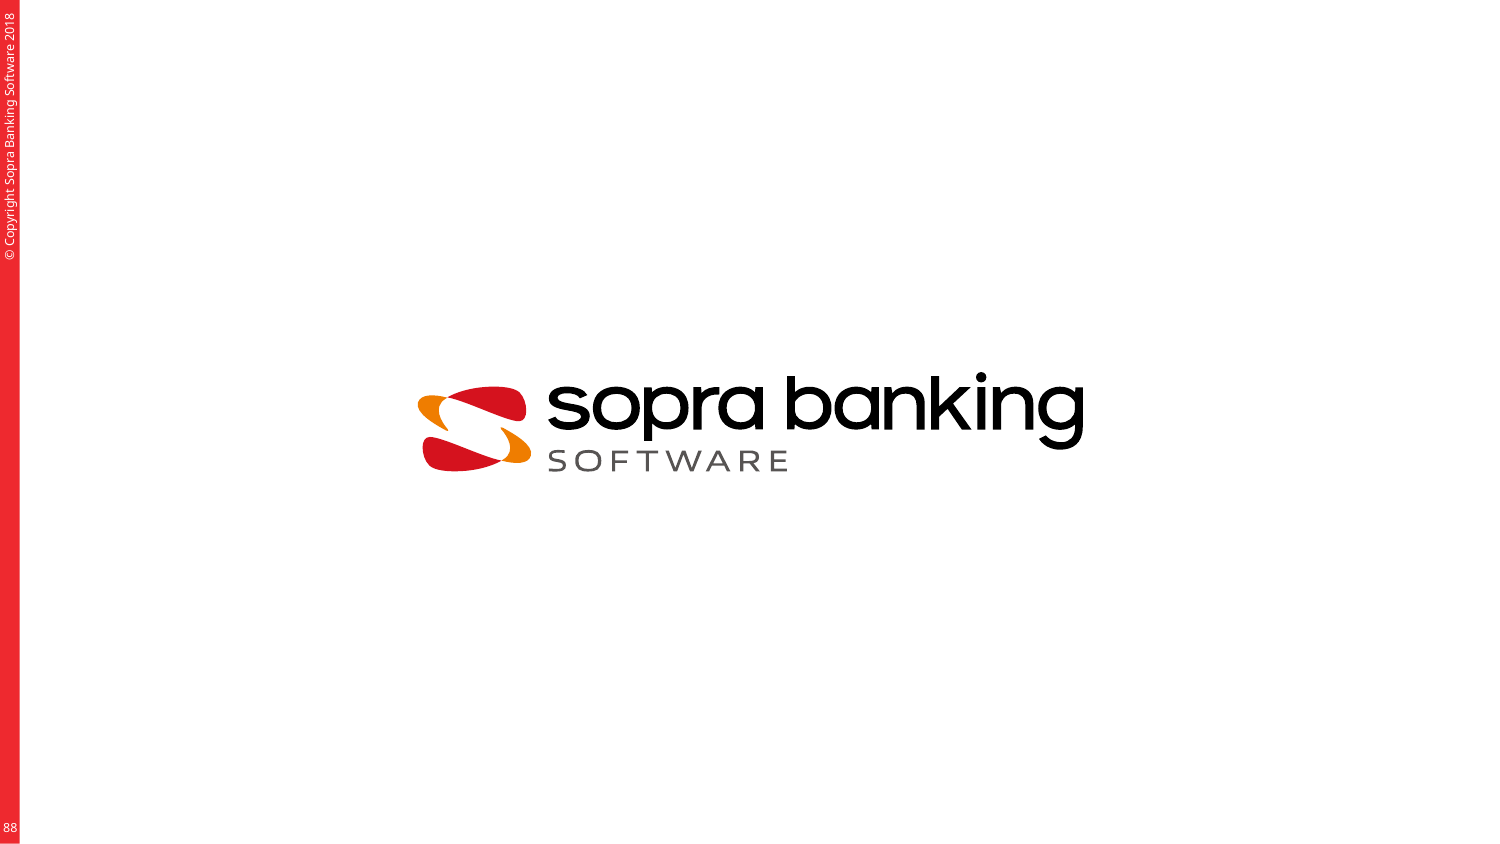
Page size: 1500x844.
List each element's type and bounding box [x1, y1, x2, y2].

text_box [417, 371, 1083, 473]
